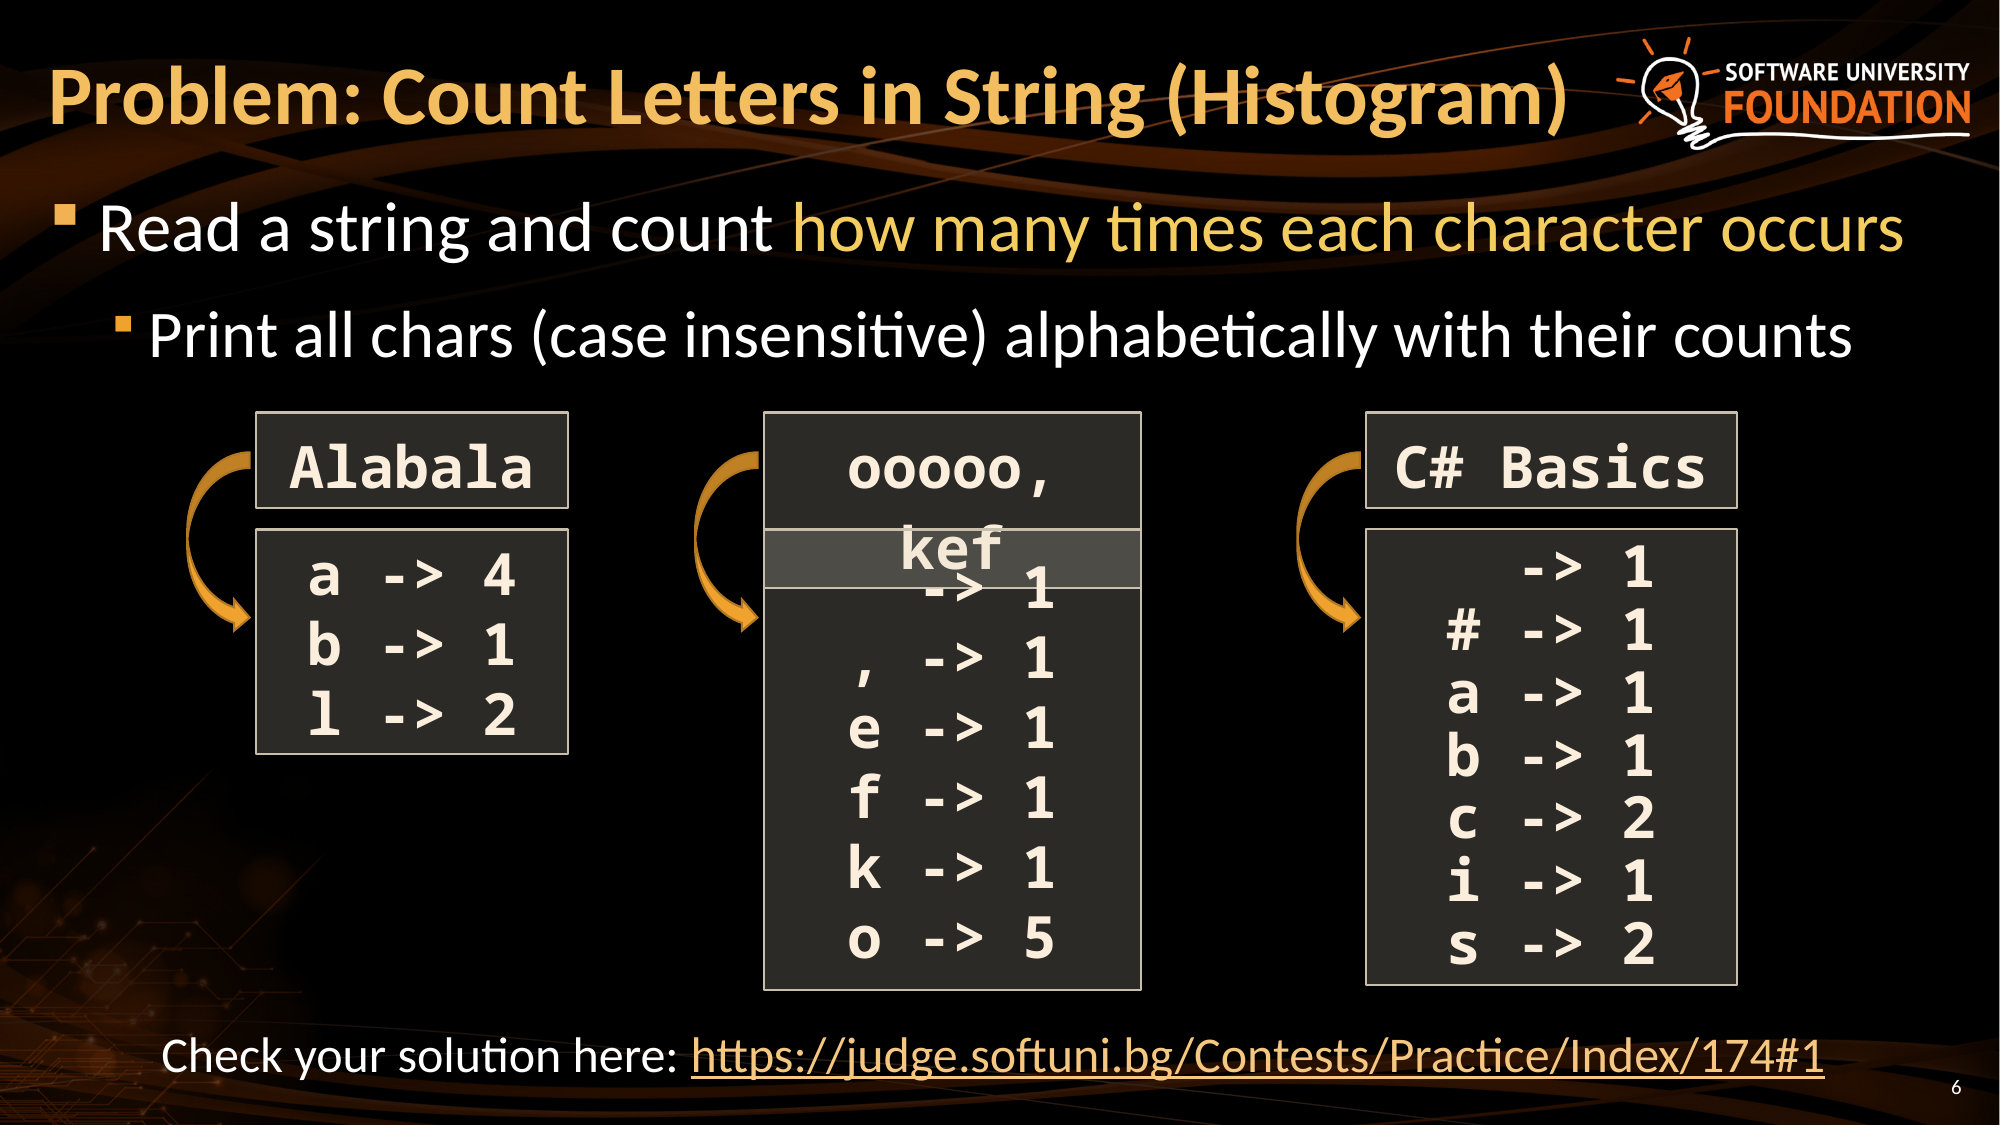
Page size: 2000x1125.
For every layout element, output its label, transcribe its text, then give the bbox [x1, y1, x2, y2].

title Problem: Count Letters in String (Histogram) [30, 6, 1602, 189]
text_box -> 1 , -> 1 e -> 1 f -> 1 k -> 1 o -> 5 [763, 529, 1142, 990]
text_box Check your solution here: https://judge.softuni.bg/Contests/Practice/Index/174#1 [124, 1015, 1863, 1091]
list Read a string and count how many times each character occurs Print all chars (case insensitive) alphabetically with their counts [31, 174, 1968, 1089]
text_box ooooo, kef [763, 412, 1142, 529]
text_box Alabala [255, 412, 569, 508]
text_box C# Basics [1366, 412, 1738, 508]
text_box [1296, 451, 1362, 633]
picture [0, 0, 2000, 1125]
text_box [694, 451, 760, 633]
text_box a -> 4 b -> 1 l -> 2 [255, 529, 569, 755]
text_box -> 1 # -> 1 a -> 1 b -> 1 c -> 2 i -> 1 s -> 2 [1366, 529, 1738, 985]
slide_number 6 [1897, 1089, 1968, 1103]
text_box [186, 451, 252, 633]
